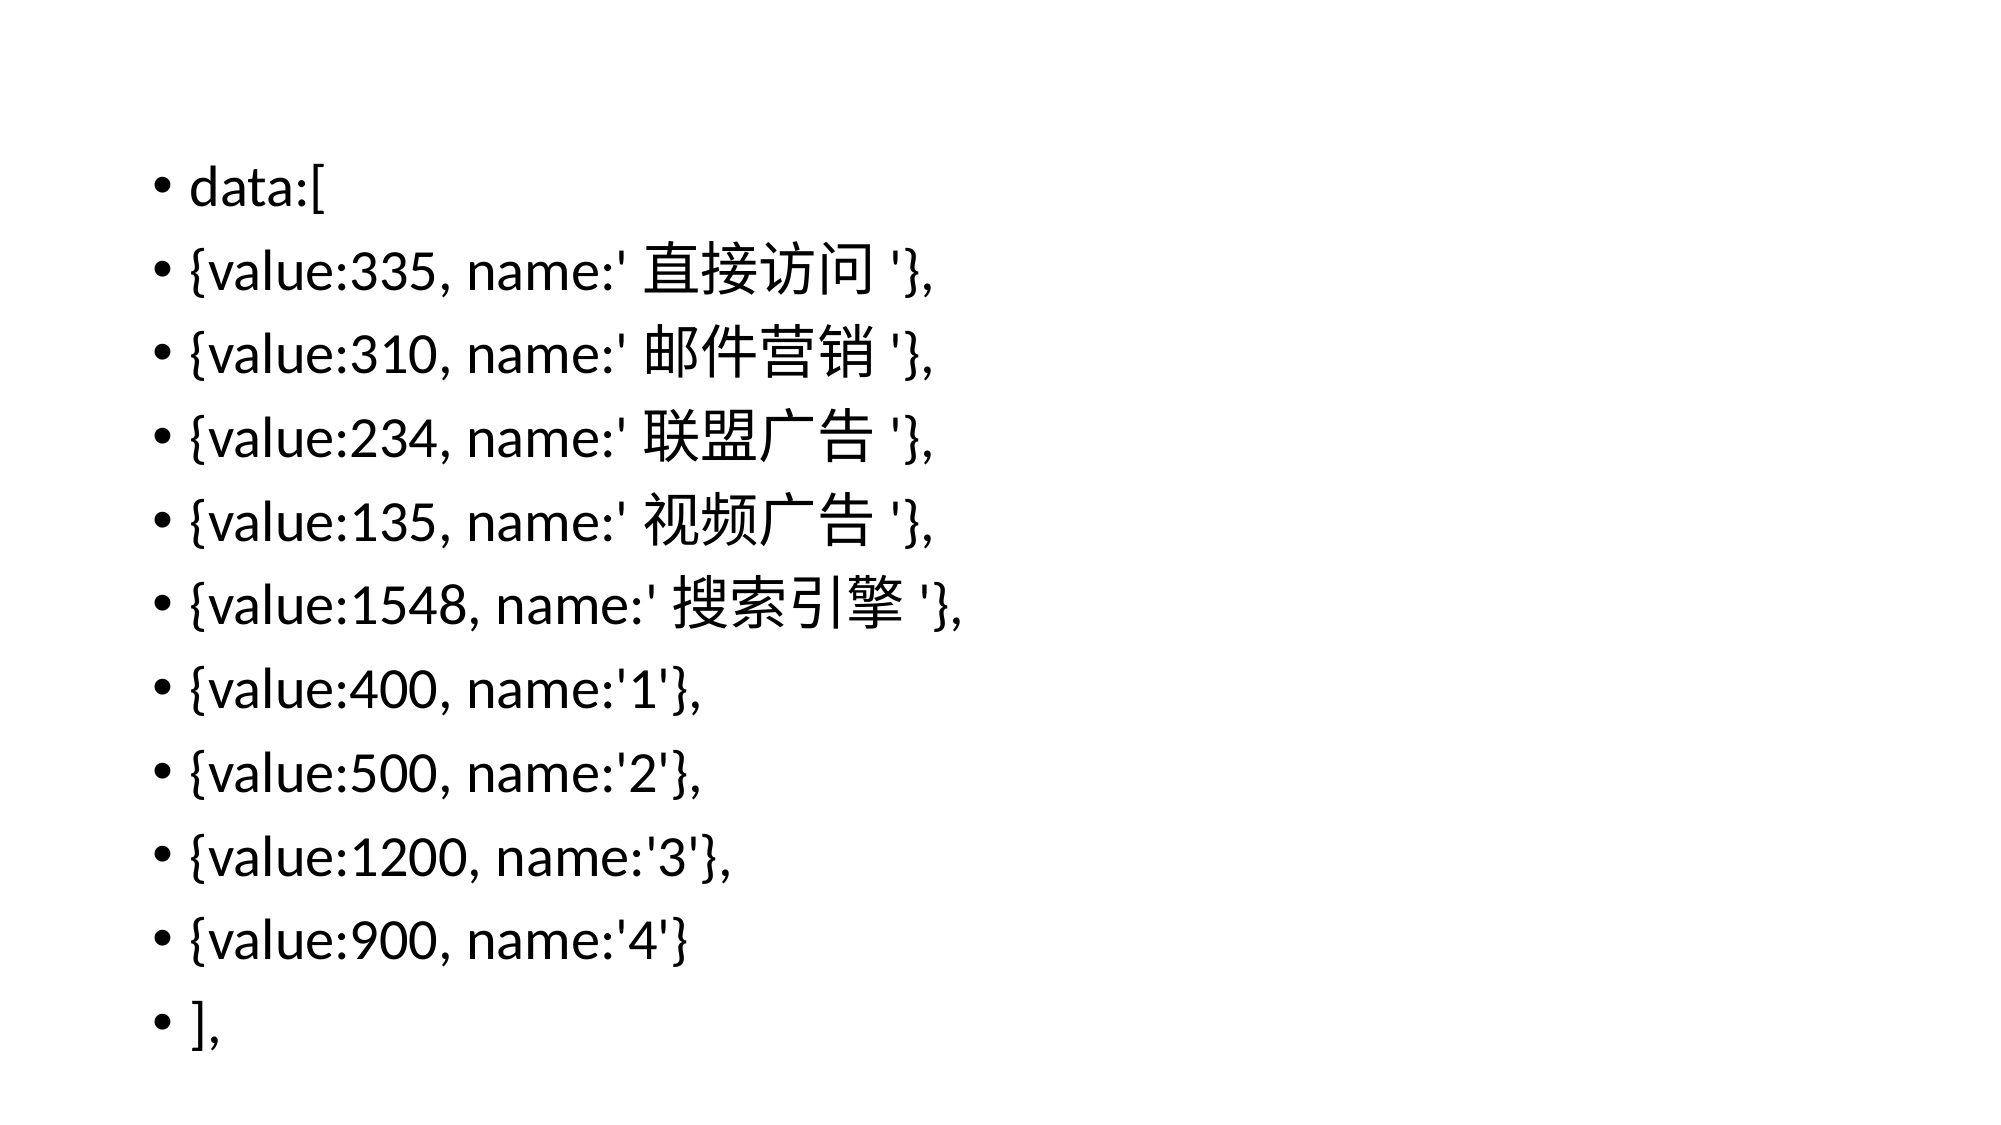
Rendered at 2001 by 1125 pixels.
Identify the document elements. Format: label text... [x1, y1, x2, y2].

list data:[ {value:335, name:'直接访问'}, {value:310, name:'邮件营销'}, {value:234, name:'联盟广告'}, {value:135, name:'视频广告'}, {value:1548, name:'搜索引擎'}, {value:400, name:'1'}, {value:500, name:'2'}, {value:1200, name:'3'}, {value:900, name:'4'} ], [137, 148, 1863, 1123]
